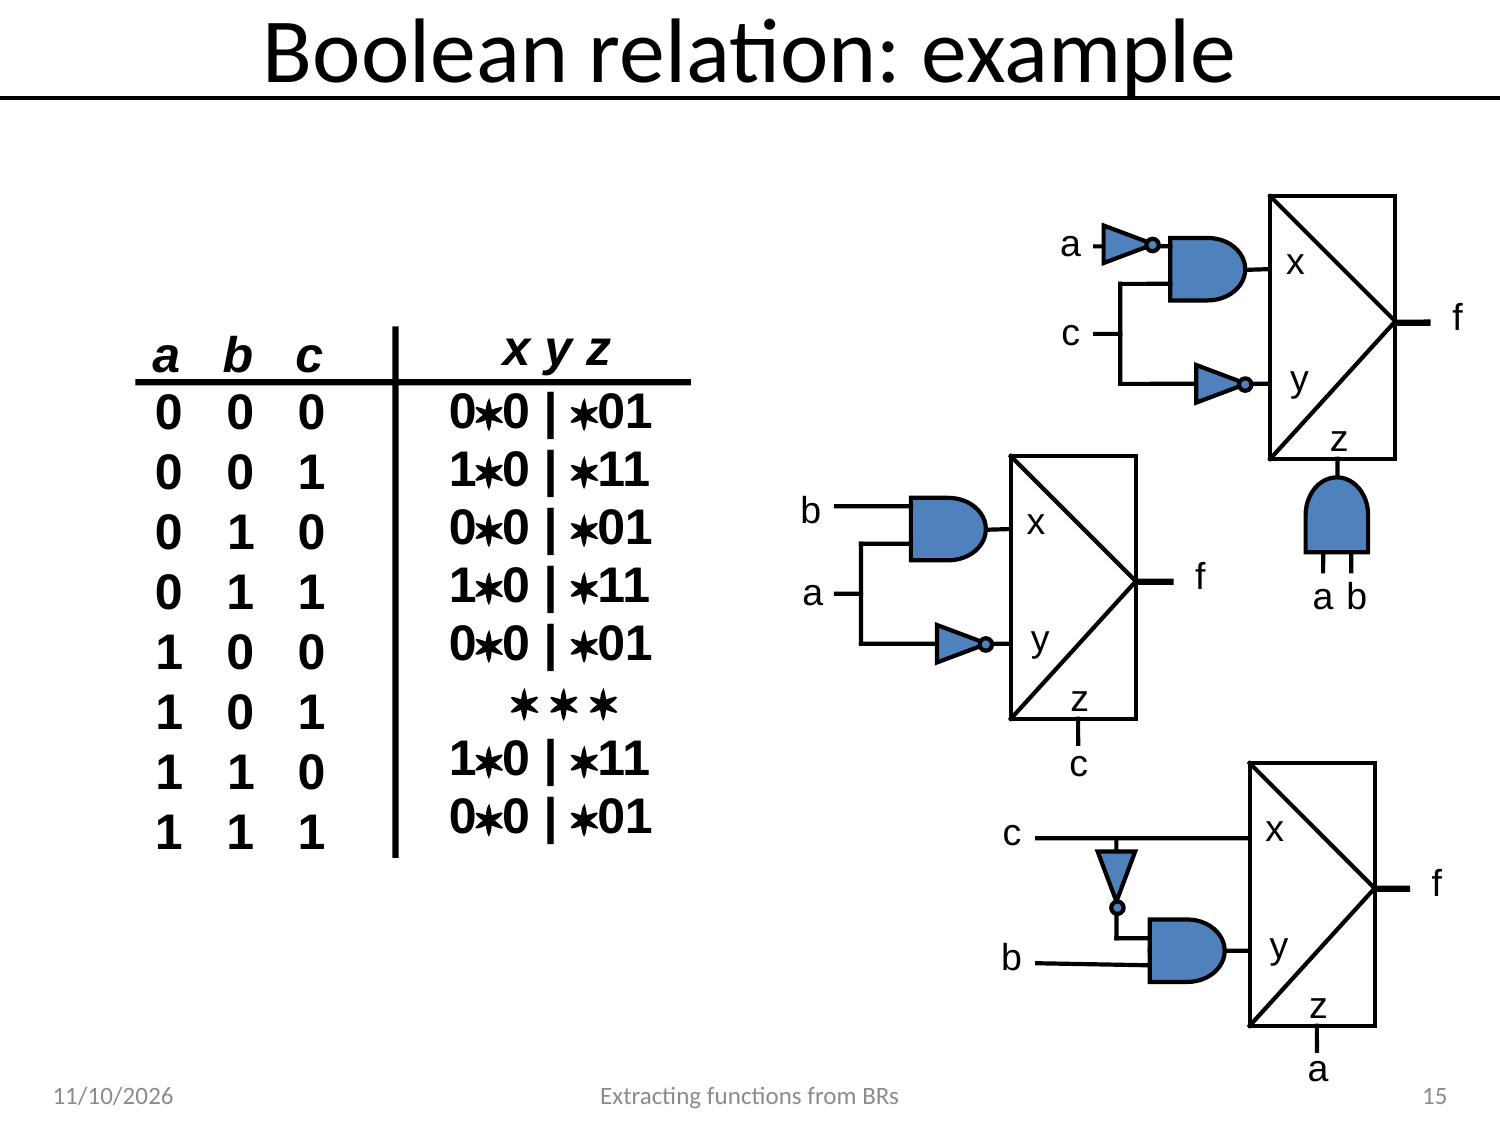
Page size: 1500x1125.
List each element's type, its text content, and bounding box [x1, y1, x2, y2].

text_box b [210, 314, 266, 365]
text_box 01010101 [275, 372, 348, 382]
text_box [785, 455, 1222, 797]
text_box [1045, 196, 1479, 630]
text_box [985, 762, 1458, 1102]
text_box a [123, 314, 210, 365]
text_box 00110011 [205, 372, 275, 382]
footer Extracting functions from BRs [512, 1065, 988, 1125]
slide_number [37, 1065, 475, 1125]
slide_number 15 [1112, 1065, 1463, 1125]
text_box c [266, 314, 345, 365]
text_box 01010101 [275, 383, 348, 662]
text_box 00 | 01 10 | 11 00 | 01 10 | 11 00 | 01    10 | 11 00 | 01 [434, 382, 695, 858]
title Boolean relation: example [75, 0, 1425, 96]
text_box x y z [460, 307, 653, 357]
text_box [581, 683, 612, 744]
text_box 00110011 [205, 383, 275, 662]
text_box [345, 314, 431, 365]
text_box 00001111 [132, 372, 205, 662]
